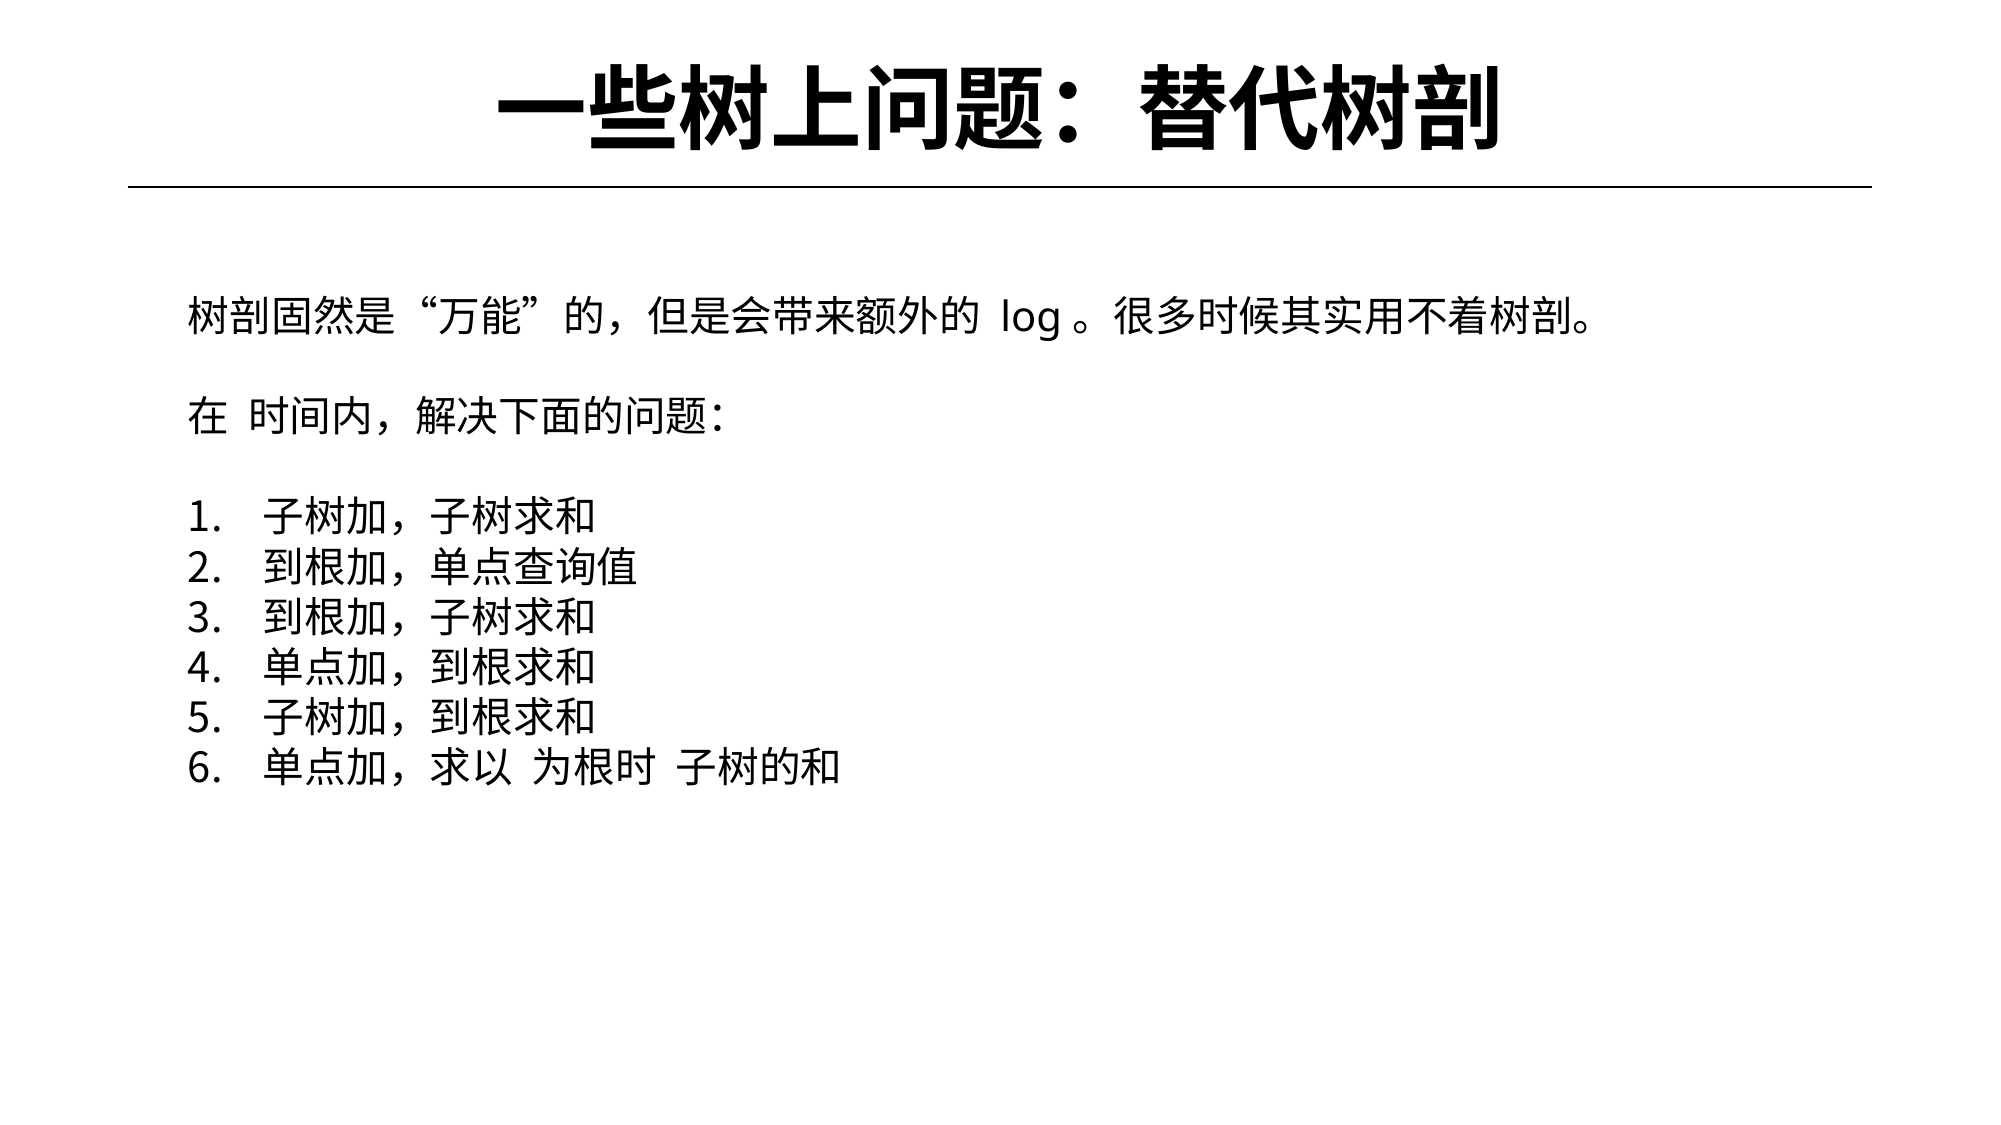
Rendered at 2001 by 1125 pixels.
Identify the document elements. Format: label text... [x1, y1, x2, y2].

title 一些树上问题：替代树剖 [249, 18, 1750, 171]
